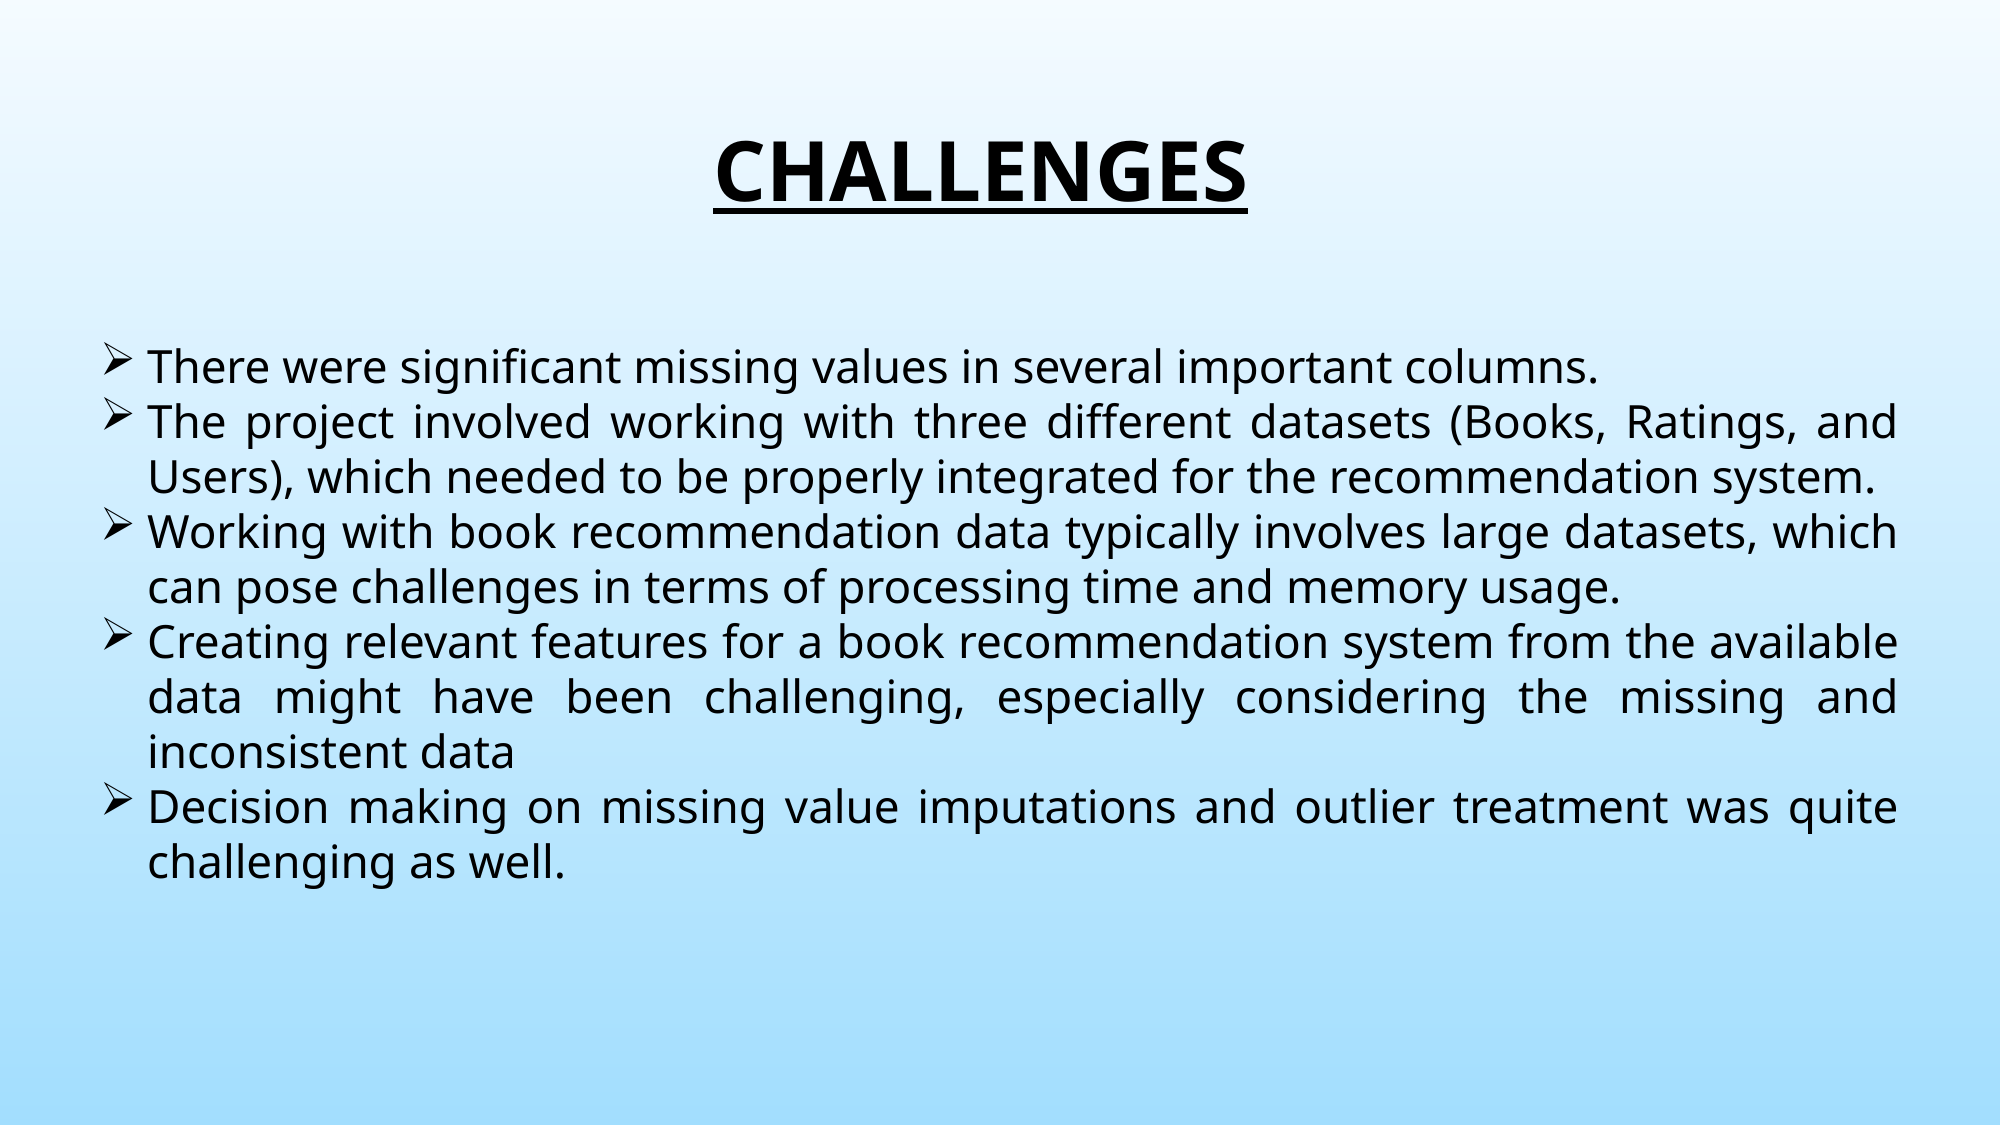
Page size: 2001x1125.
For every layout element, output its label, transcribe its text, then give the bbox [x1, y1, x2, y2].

text_box CHALLENGES [480, 110, 1481, 226]
text_box There were significant missing values in several important columns. The project involved working with three different datasets (Books, Ratings, and Users), which needed to be properly integrated for the recommendation system. Working with book recommendation data typically involves large datasets, which can pose challenges in terms of processing time and memory usage. Creating relevant features for a book recommendation system from the available data might have been challenging, especially considering the missing and inconsistent data Decision making on missing value imputations and outlier treatment was quite challenging as well. [85, 330, 1915, 895]
